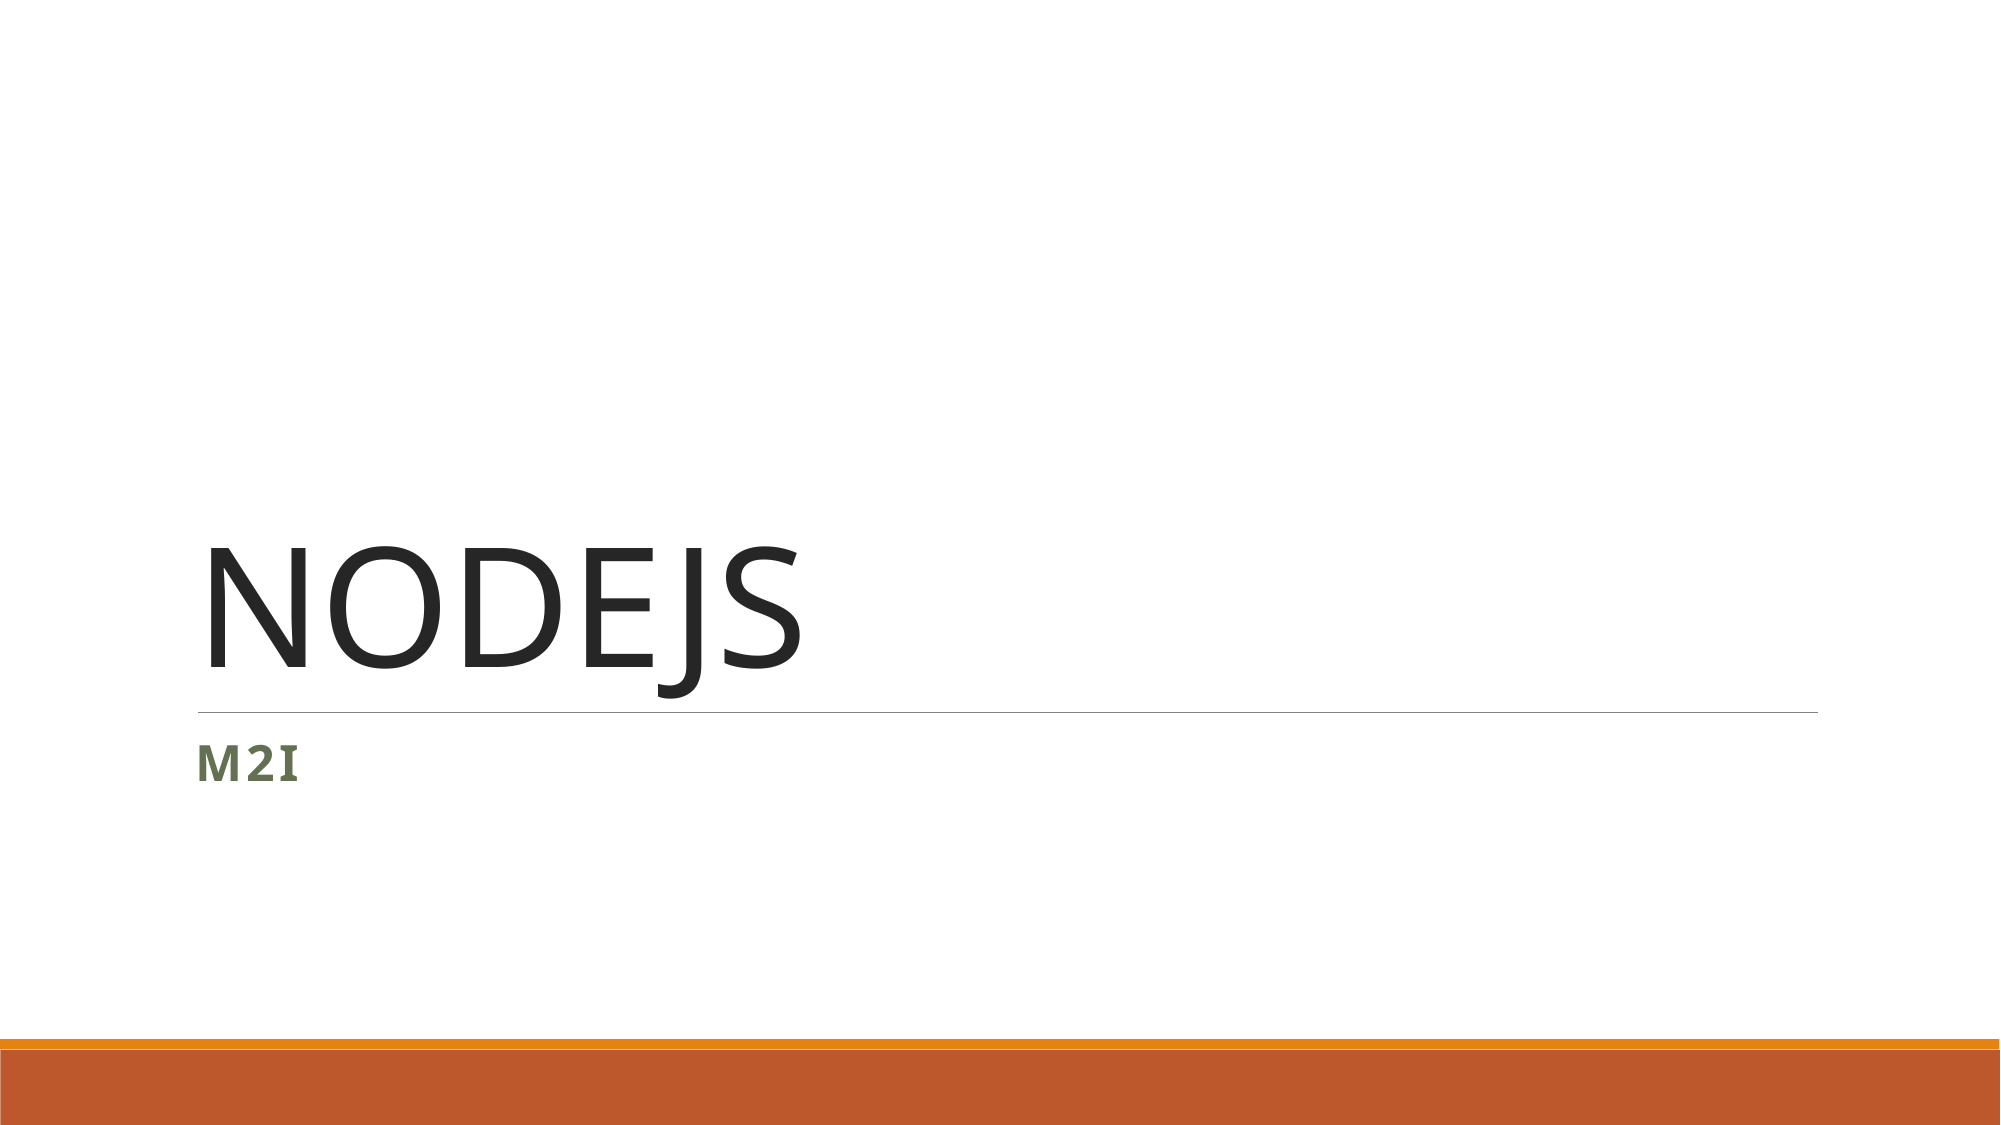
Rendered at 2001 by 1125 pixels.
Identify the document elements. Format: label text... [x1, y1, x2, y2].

subtitle M2I [180, 730, 1831, 919]
title NODEJS [180, 124, 1830, 710]
